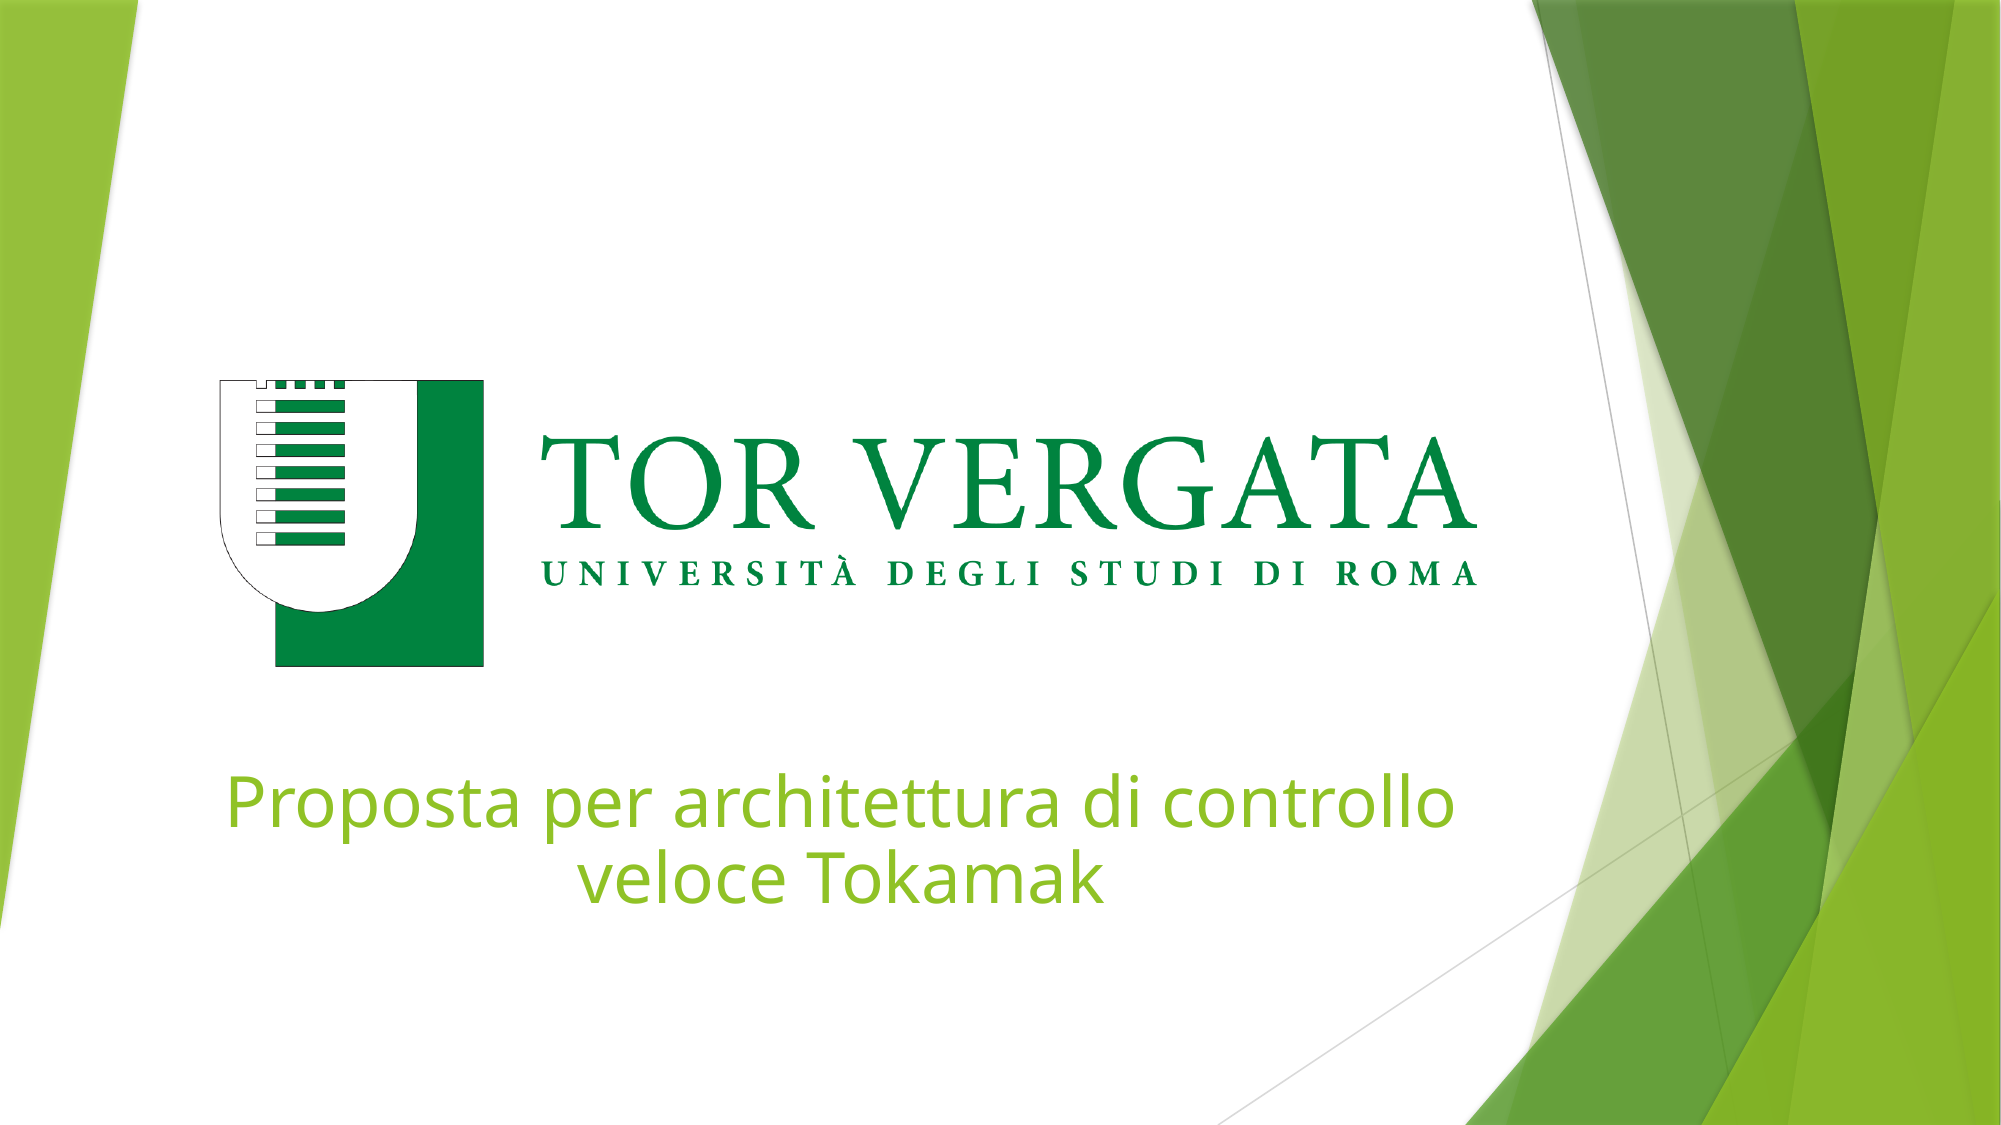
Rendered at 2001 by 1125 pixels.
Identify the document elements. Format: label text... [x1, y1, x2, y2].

title Proposta per architettura di controllo veloce Tokamak [161, 746, 1522, 927]
picture [161, 340, 1522, 695]
